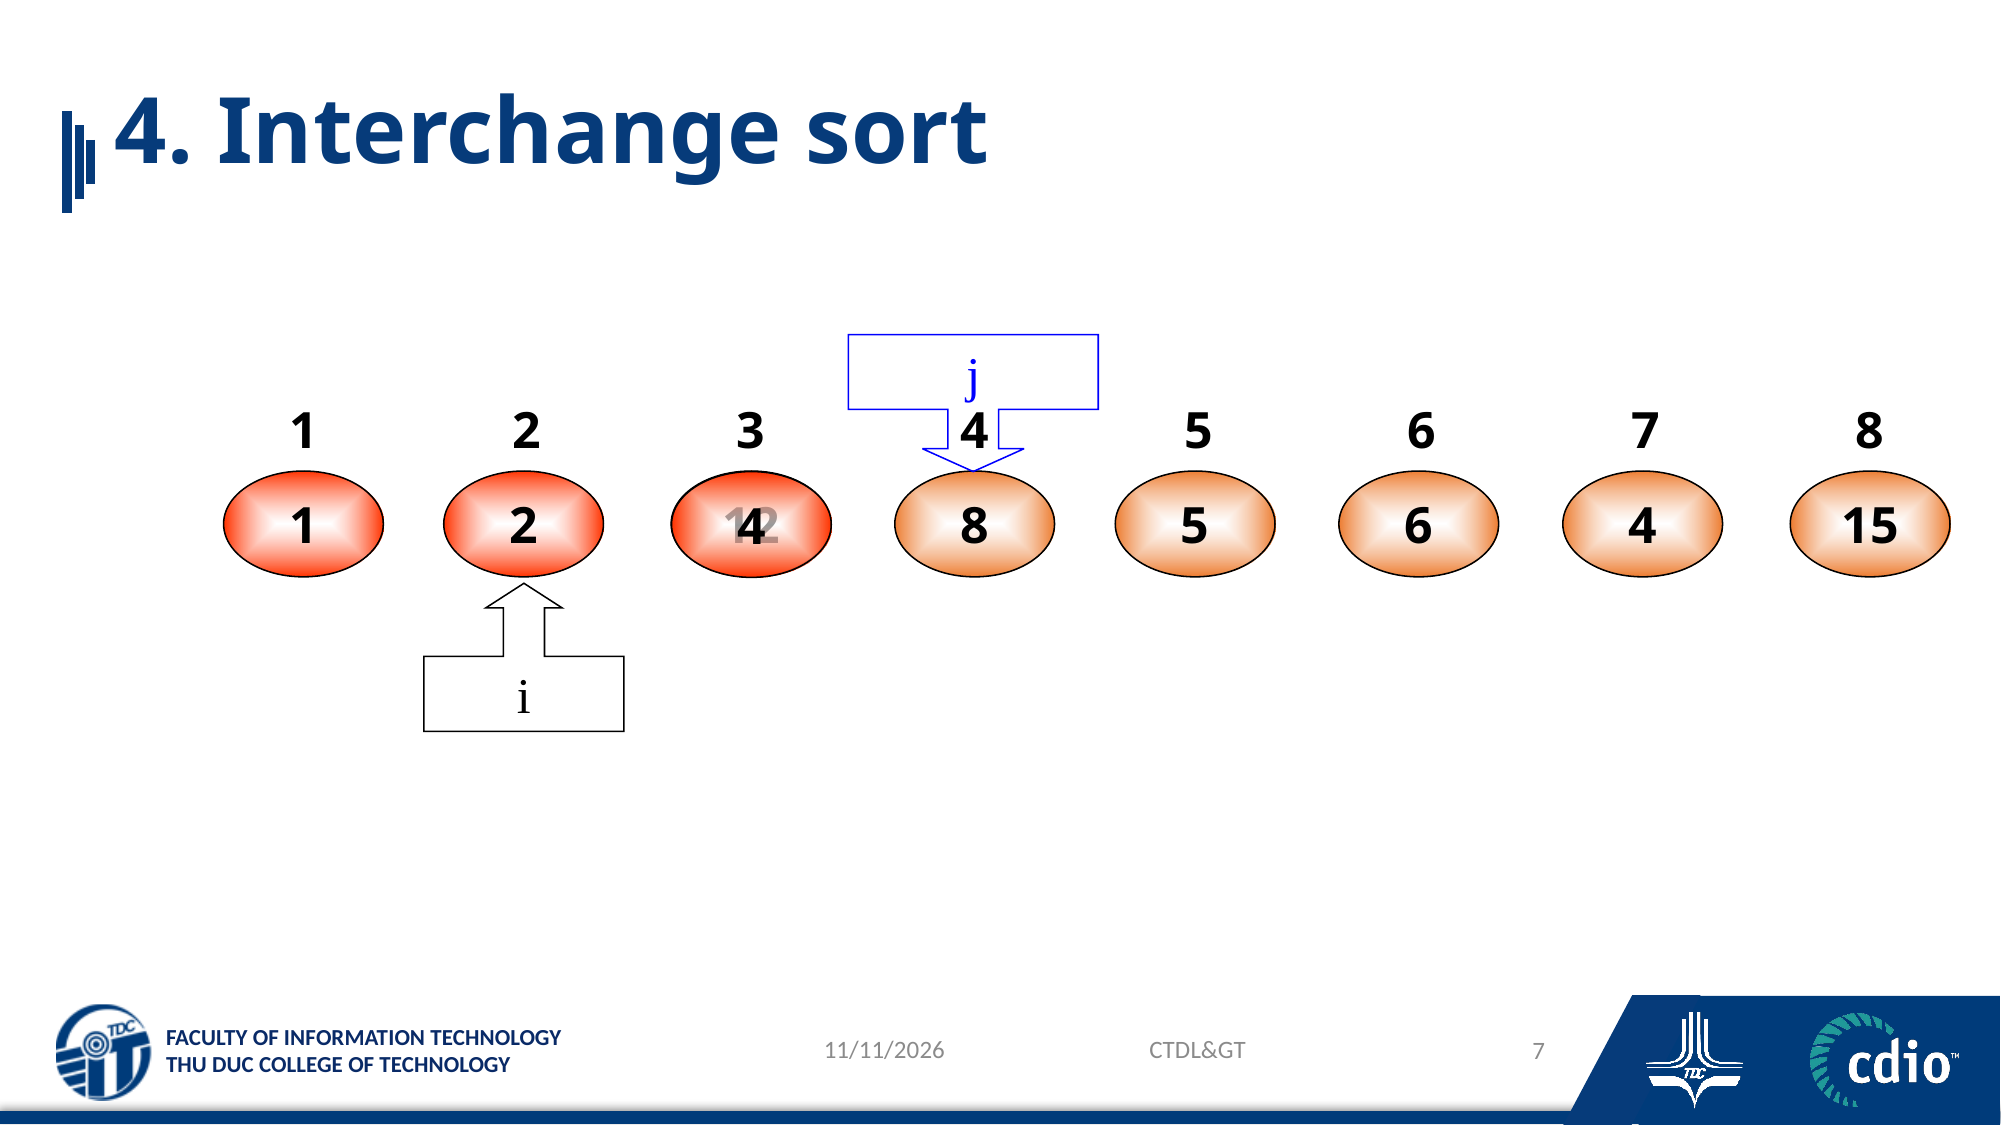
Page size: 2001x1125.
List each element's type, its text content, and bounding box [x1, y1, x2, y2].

text_box 1 [223, 482, 384, 577]
text_box 8 [894, 482, 1055, 577]
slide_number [808, 1019, 1010, 1079]
text_box j [848, 334, 1099, 375]
title 4. Interchange sort [99, 75, 1900, 193]
picture [1810, 1013, 1959, 1107]
text_box i [423, 583, 624, 732]
text_box 4 [1562, 482, 1723, 577]
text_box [223, 375, 1950, 482]
text_box 15 [1790, 482, 1951, 577]
text_box 4 [671, 482, 832, 578]
picture [1646, 1012, 1743, 1109]
text_box 2 [443, 482, 604, 577]
footer CTDL&GT [1043, 1019, 1352, 1079]
text_box 6 [1338, 482, 1499, 577]
slide_number 7 [1385, 1020, 1561, 1080]
text_box 5 [1115, 482, 1276, 577]
picture [56, 1003, 454, 1101]
